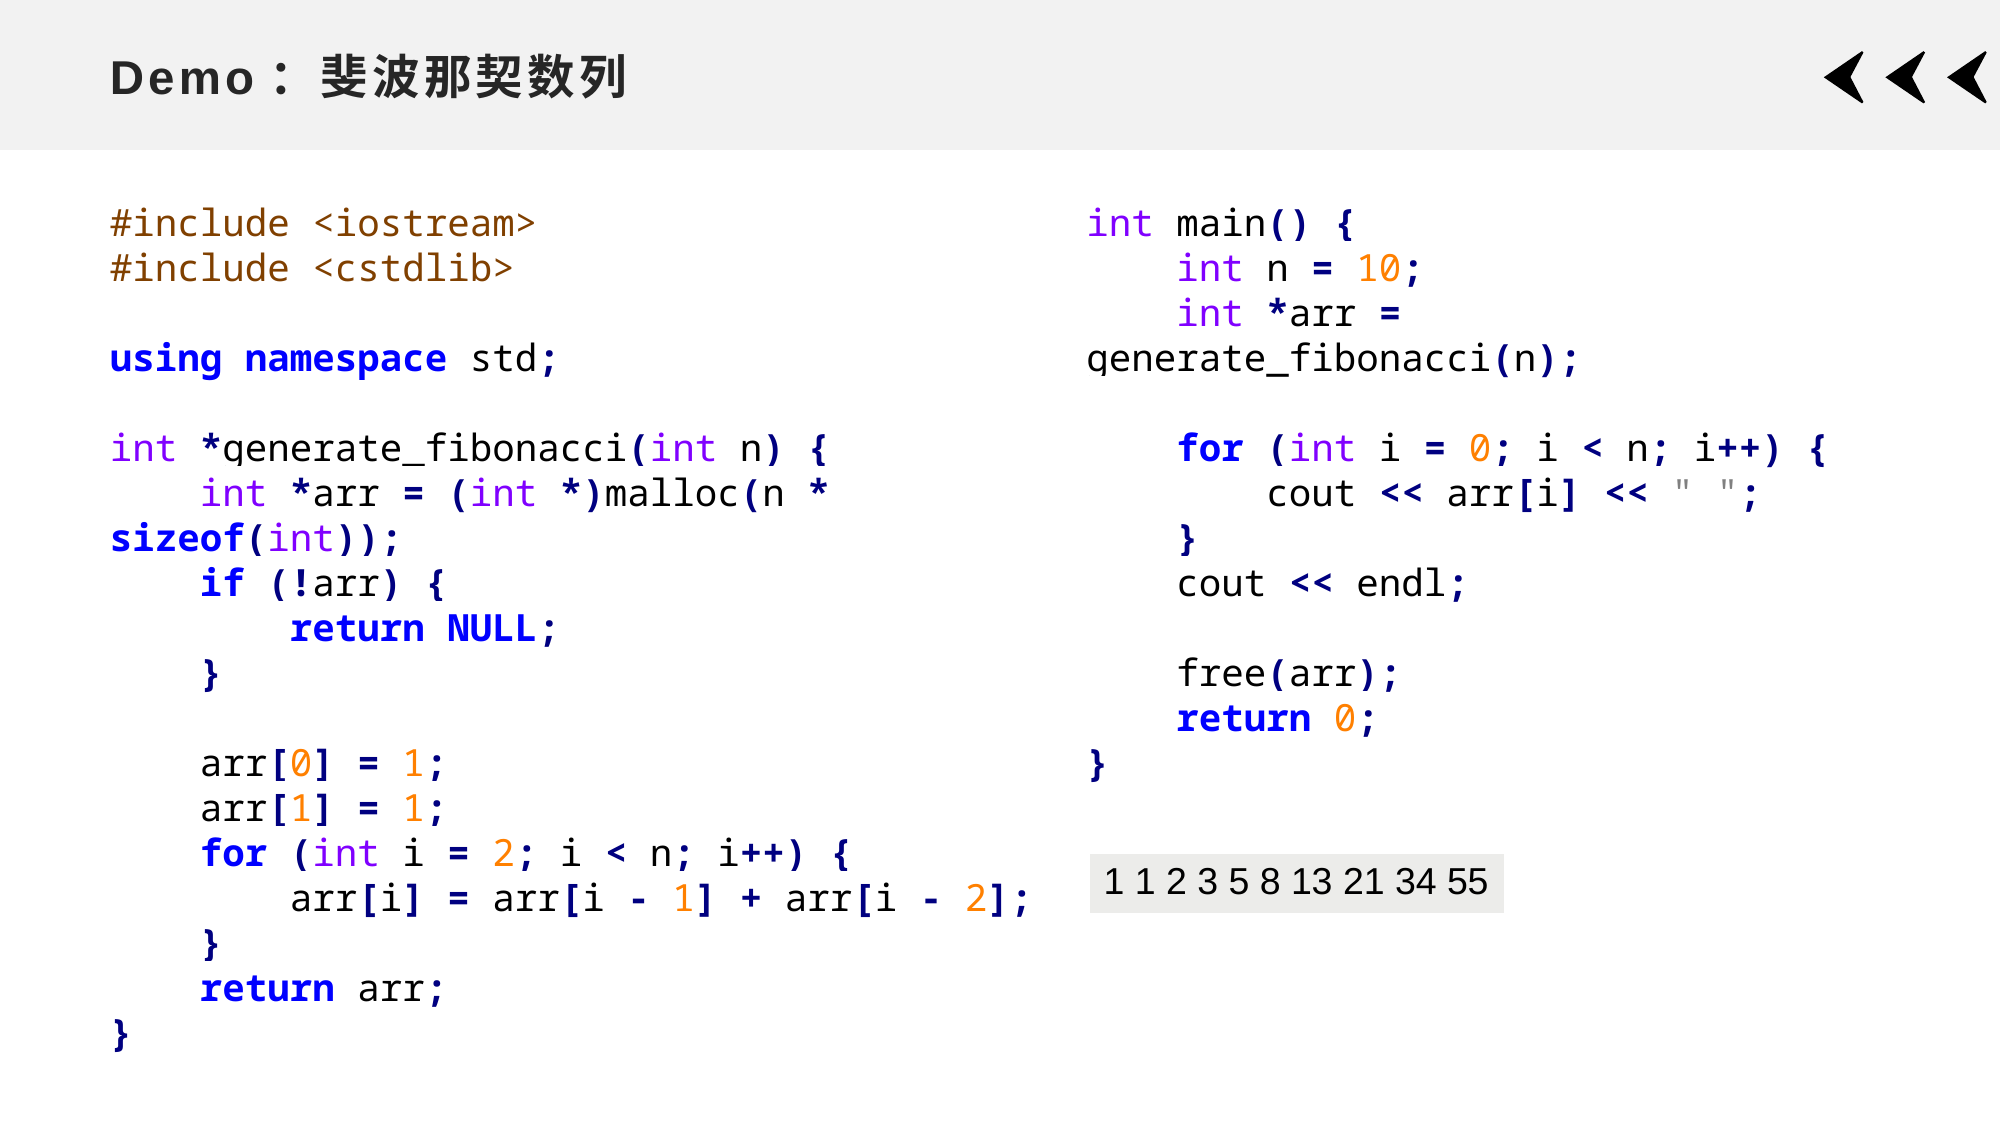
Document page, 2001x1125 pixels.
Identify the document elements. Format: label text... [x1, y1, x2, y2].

text_box #include <iostream> #include <cstdlib> using namespace std; int *generate_fibonacci(int n) { int *arr = (int *)malloc(n * sizeof(int)); if (!arr) { return NULL; } arr[0] = 1; arr[1] = 1; for (int i = 2; i < n; i++) { arr[i] = arr[i - 1] + arr[i - 2]; } return arr; } [95, 191, 1089, 1062]
table_header 1 1 2 3 5 8 13 21 34 55 [1090, 854, 1504, 913]
text_box int main() { int n = 10; int *arr = generate_fibonacci(n); for (int i = 0; i < n; i++) { cout << arr[i] << " "; } cout << endl; free(arr); return 0; } [1071, 191, 1905, 792]
title Demo：斐波那契数列 [95, 38, 1906, 112]
